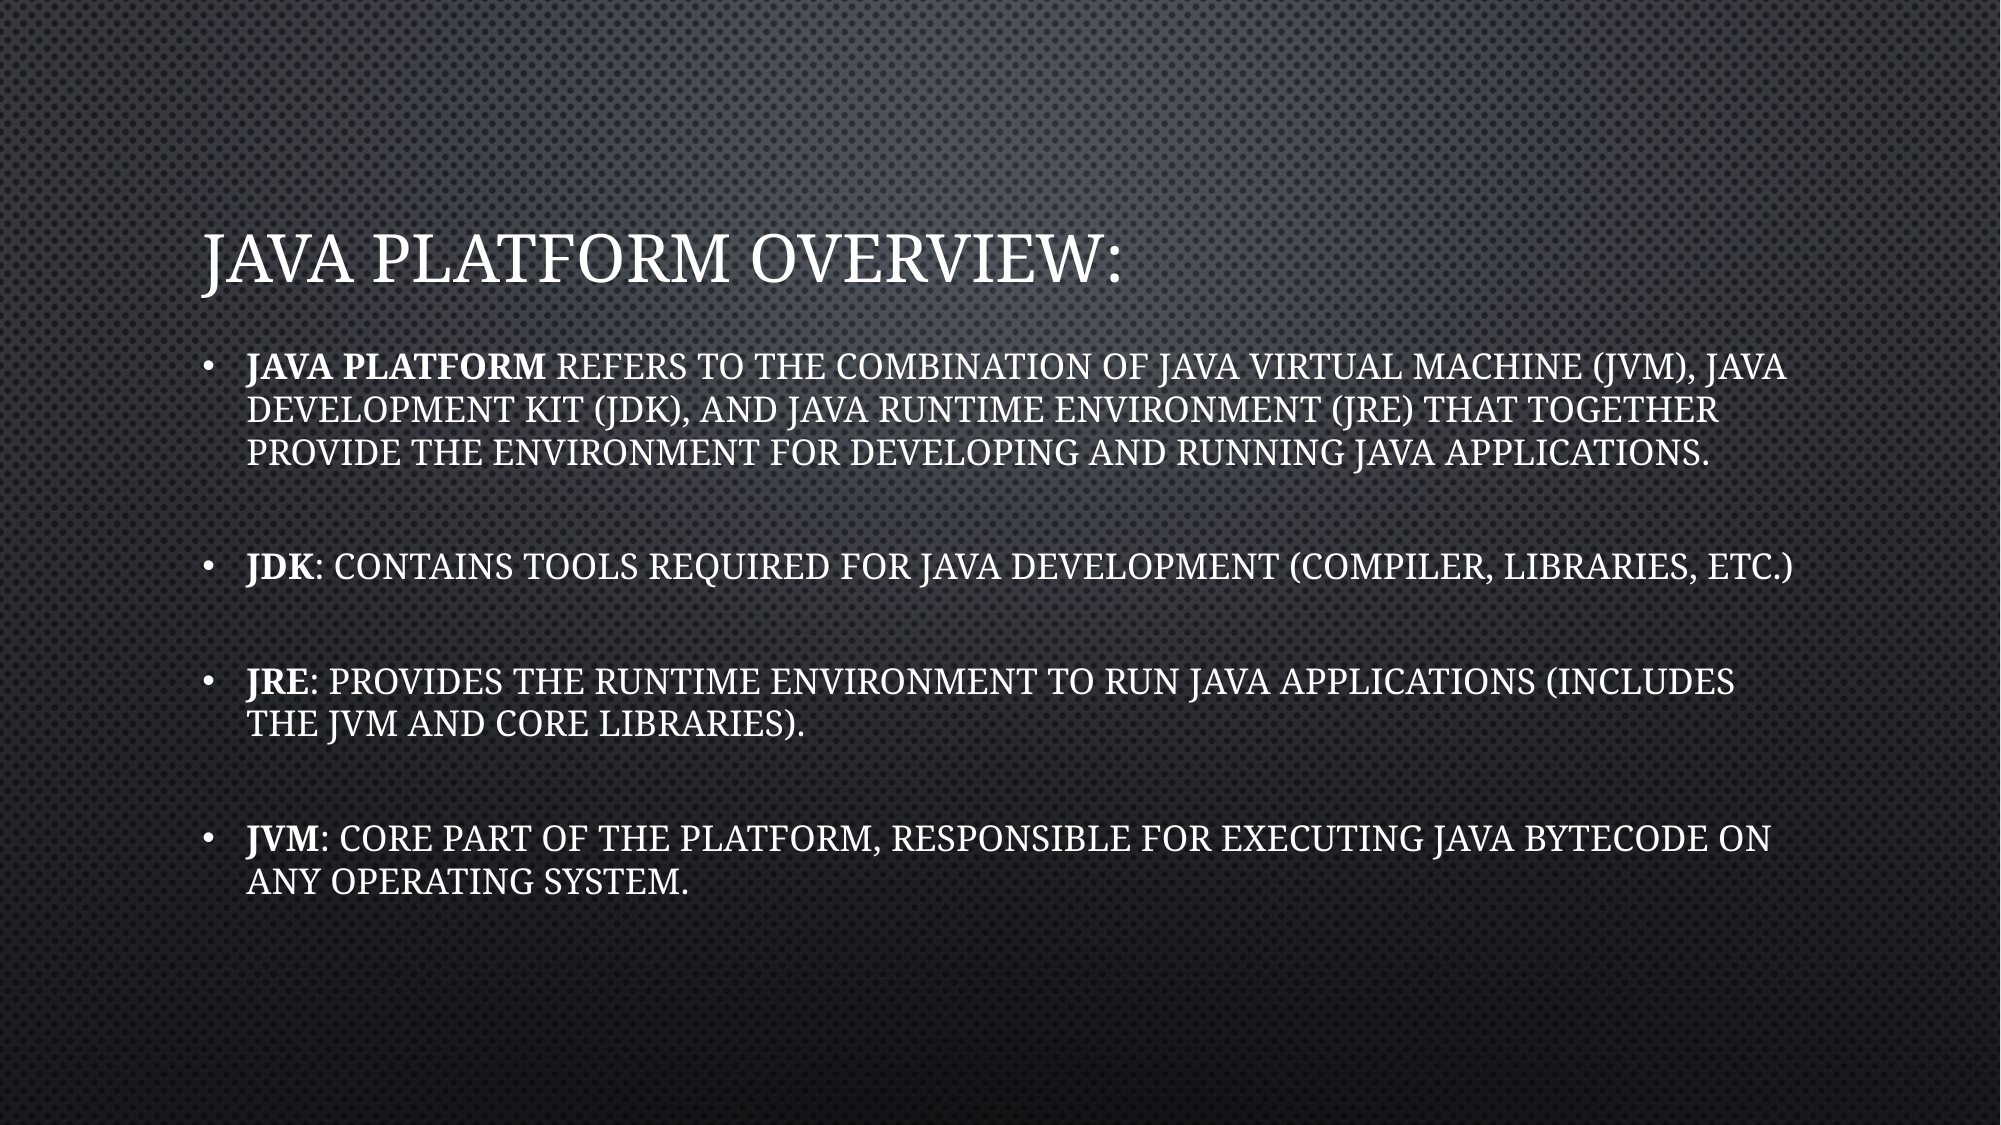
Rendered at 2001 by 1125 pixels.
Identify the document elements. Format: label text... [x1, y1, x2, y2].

title Java Platform Overview: [187, 99, 1813, 315]
list Java Platform refers to the combination of Java Virtual Machine (JVM), Java Development Kit (JDK), and Java Runtime Environment (JRE) that together provide the environment for developing and running Java applications. JDK: Contains tools required for Java development (compiler, libraries, etc.) JRE: Provides the runtime environment to run Java applications (includes the JVM and core libraries). JVM: Core part of the platform, responsible for executing Java bytecode on any operating system. [187, 315, 1813, 972]
